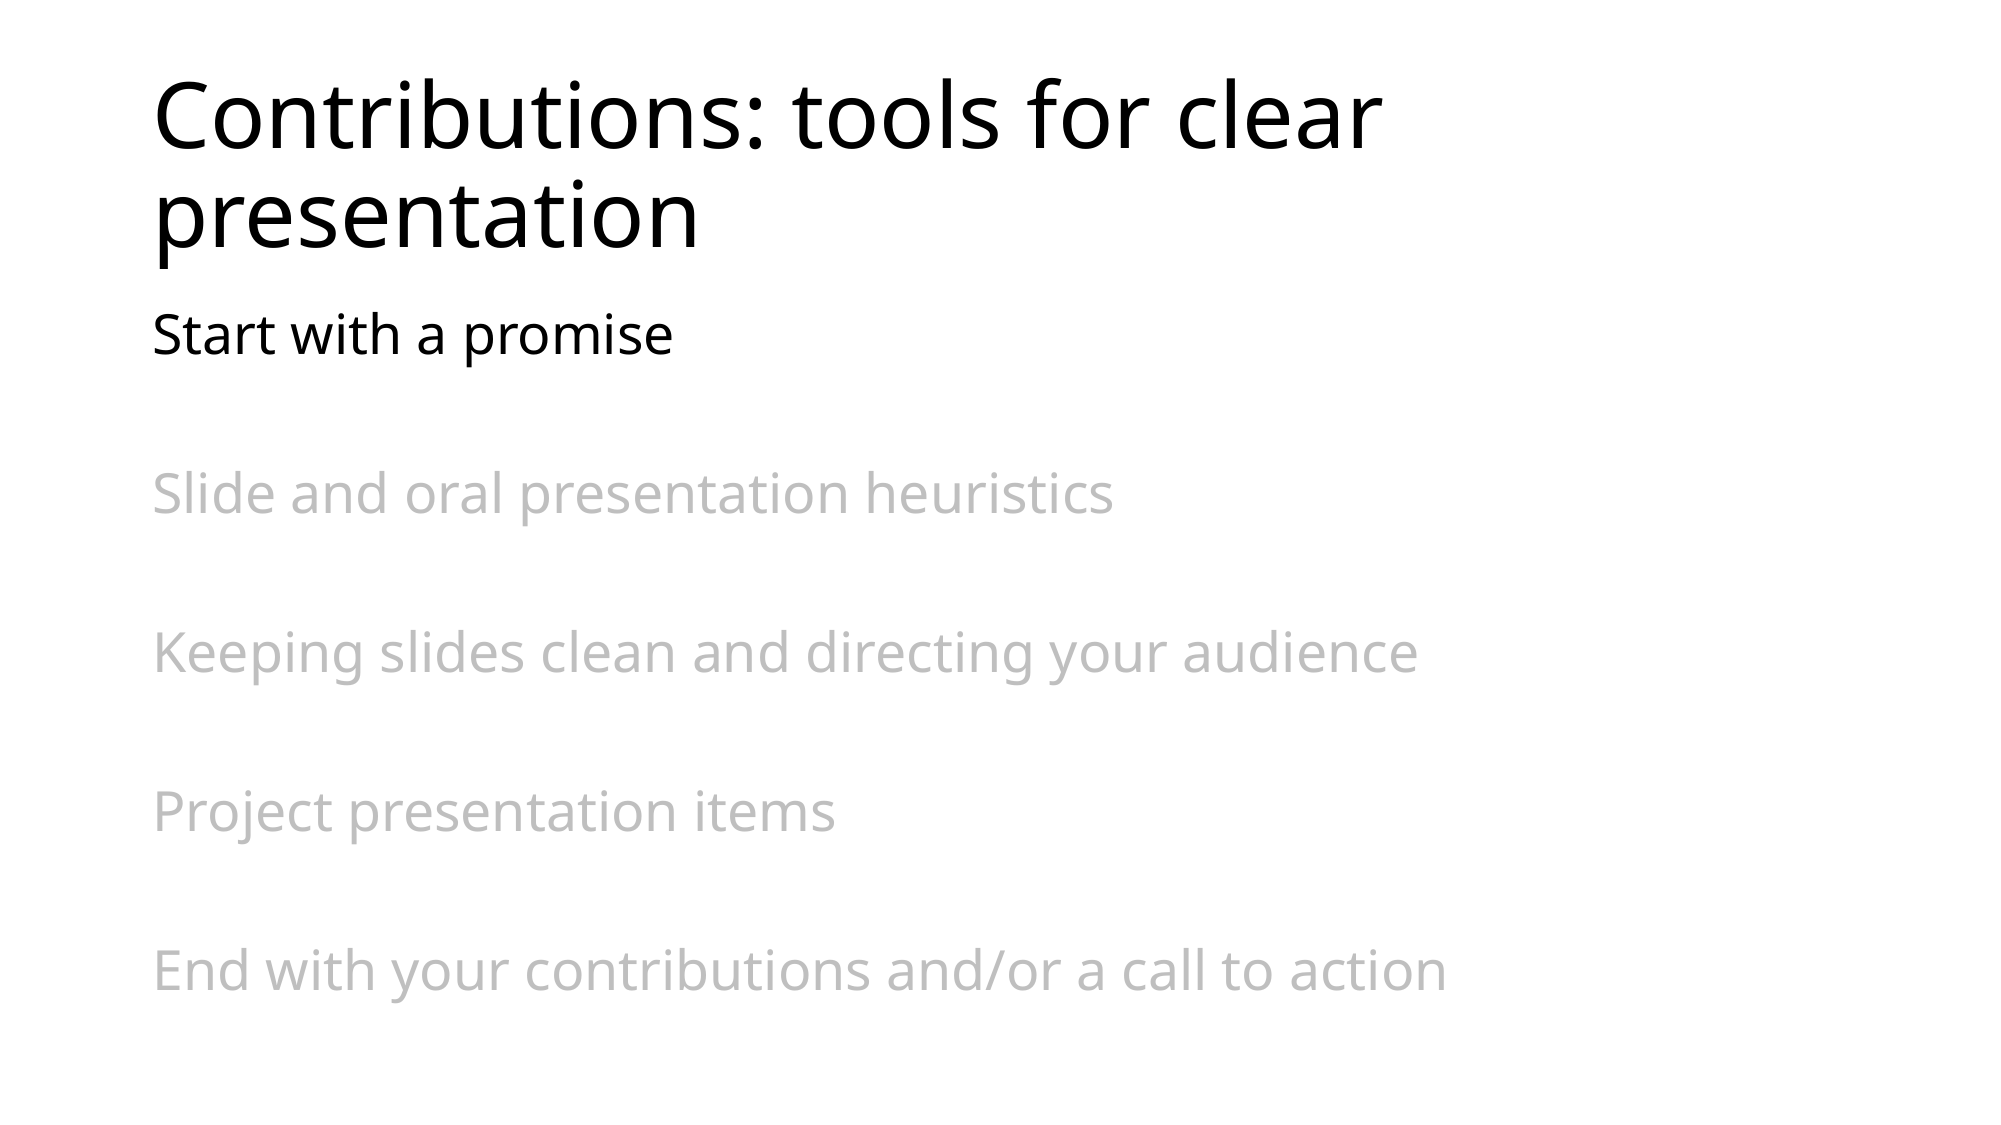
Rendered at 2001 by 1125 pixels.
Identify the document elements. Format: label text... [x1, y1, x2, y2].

list Start with a promise Slide and oral presentation heuristics Keeping slides clean and directing your audience Project presentation items End with your contributions and/or a call to action [137, 299, 1863, 1014]
title Contributions: tools for clear presentation [137, 59, 1863, 278]
